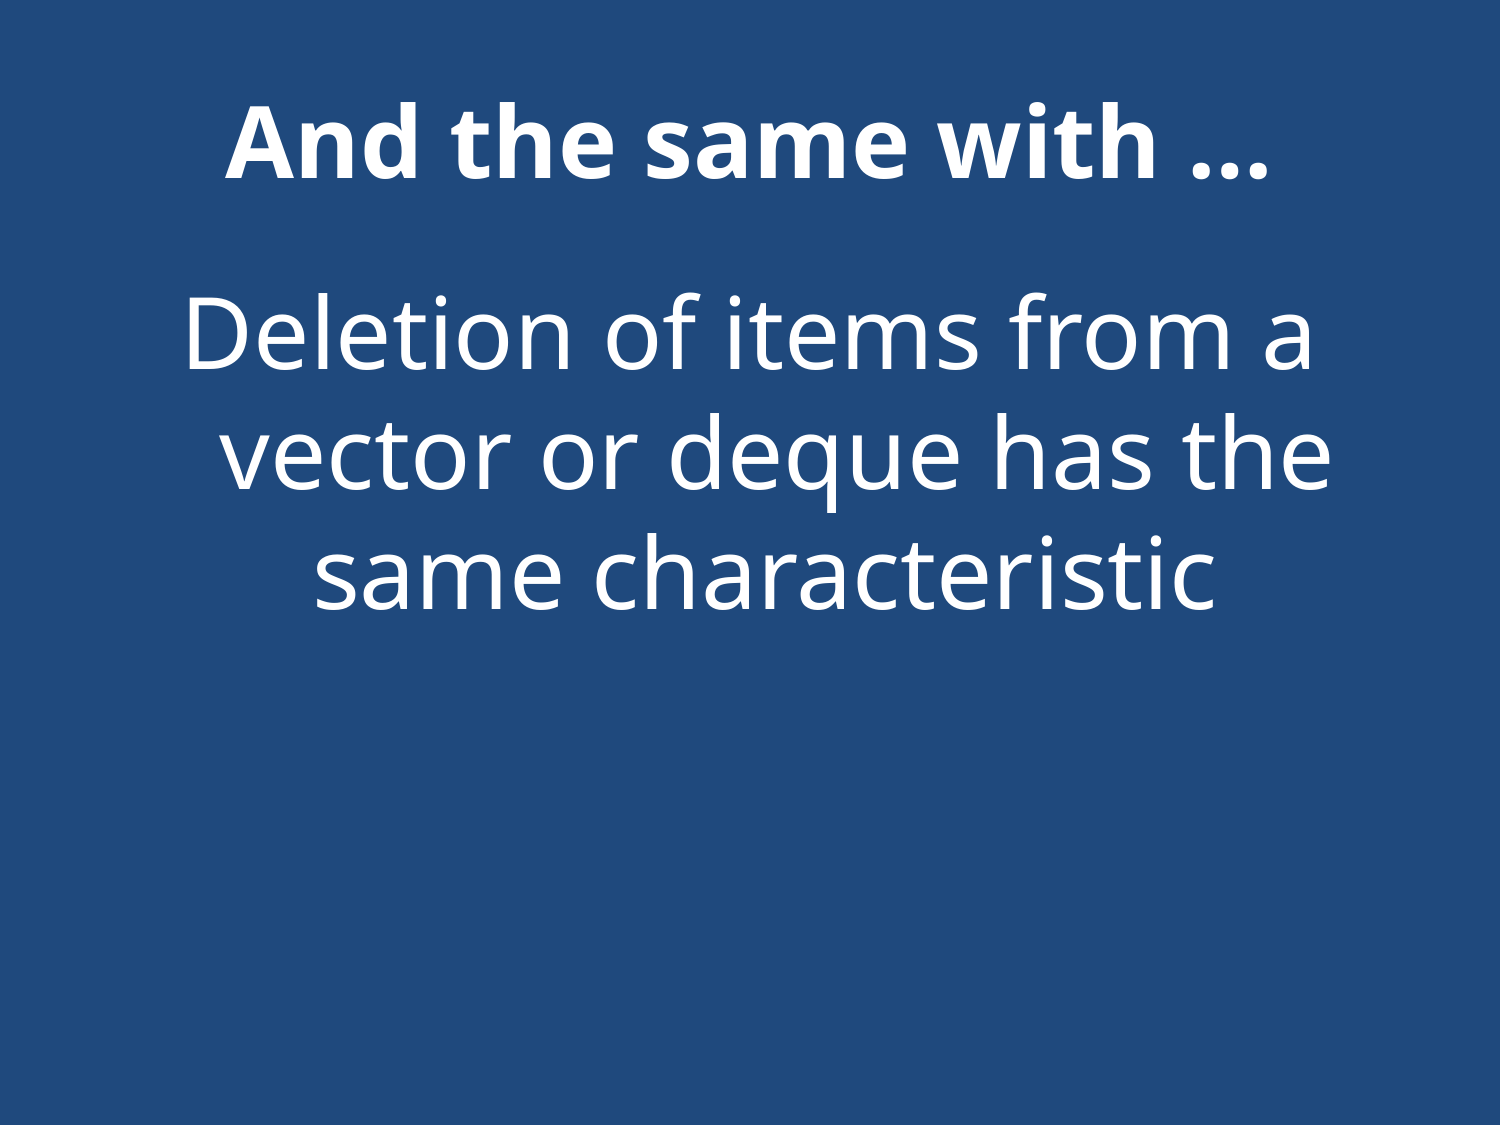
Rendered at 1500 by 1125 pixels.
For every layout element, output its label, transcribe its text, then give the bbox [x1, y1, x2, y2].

title And the same with … [75, 45, 1425, 233]
list Deletion of items from a vector or deque has the same characteristic [75, 262, 1425, 1005]
